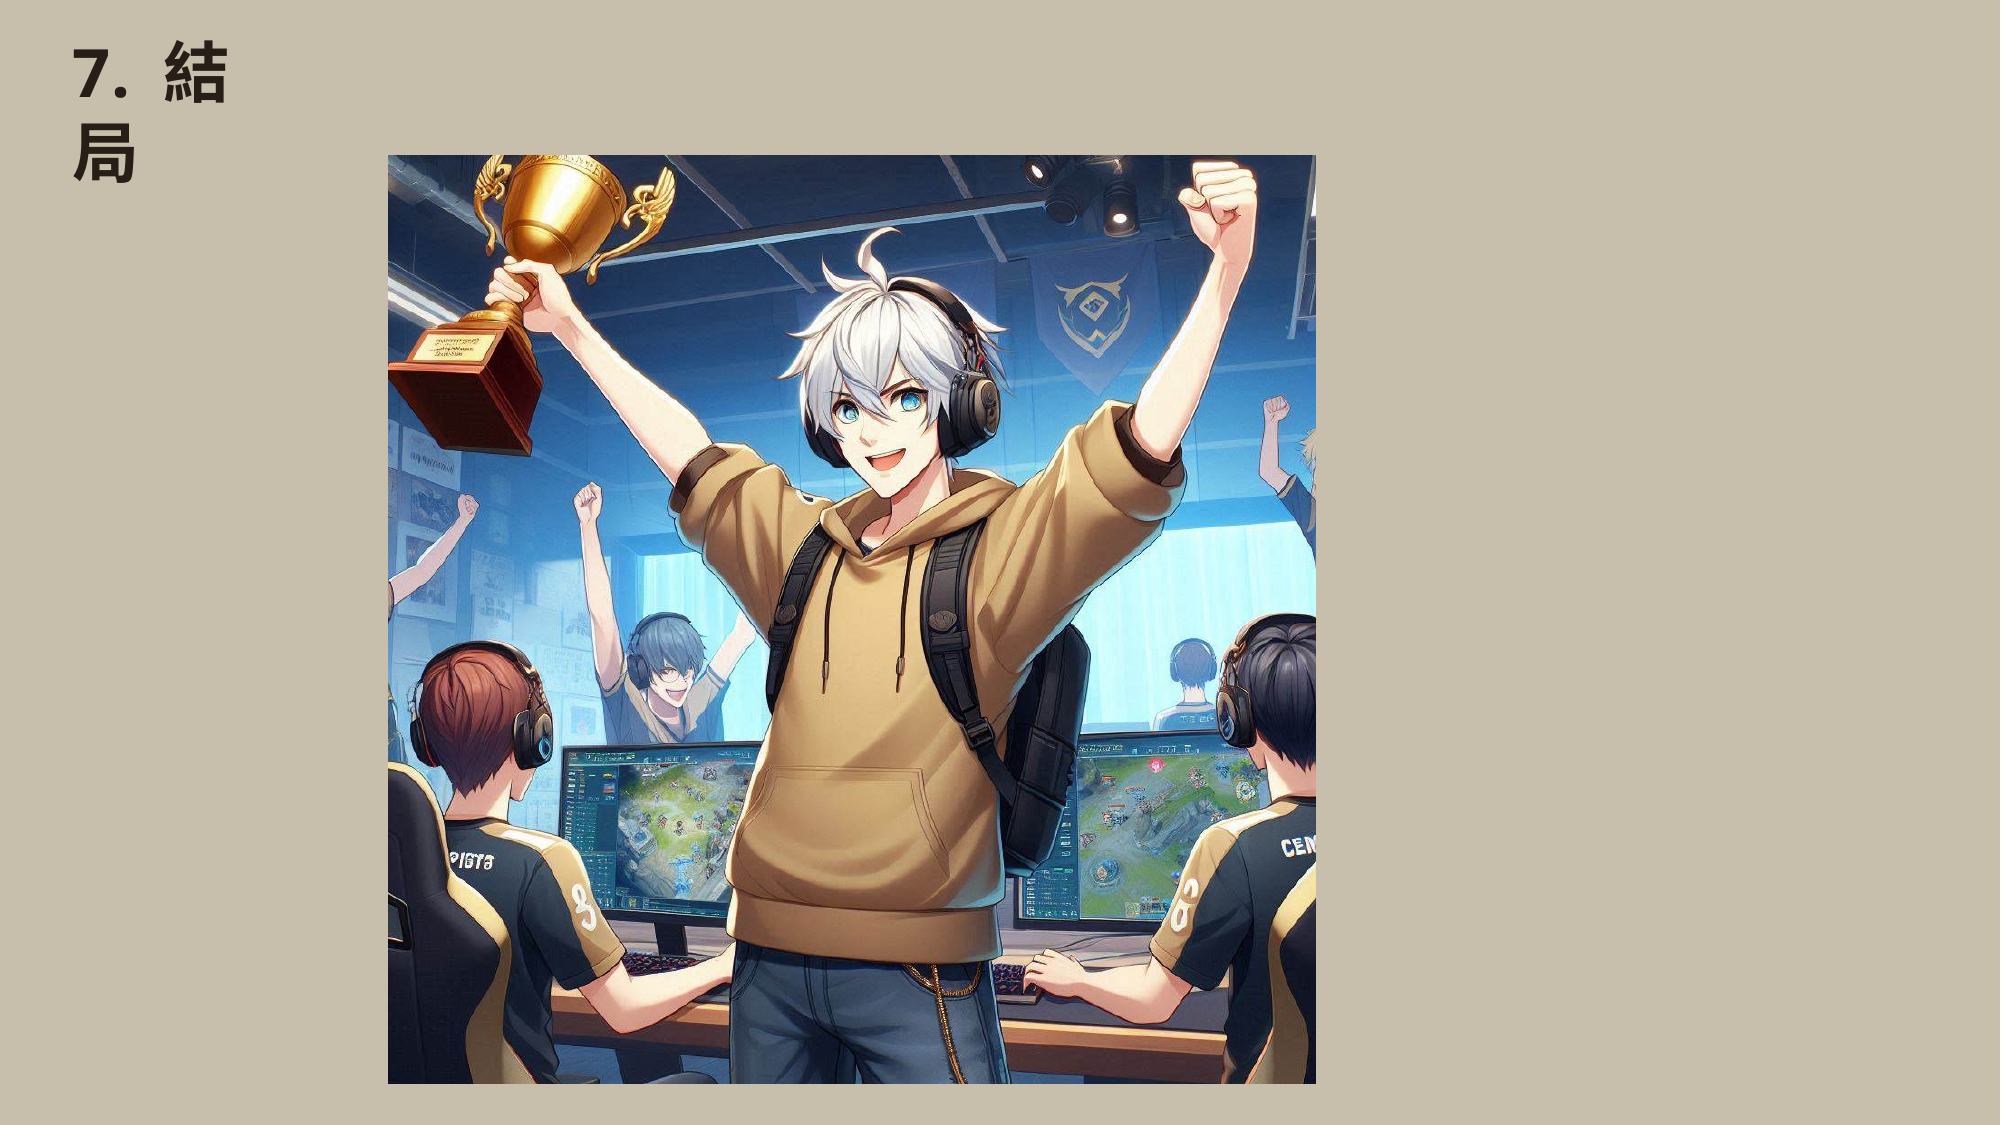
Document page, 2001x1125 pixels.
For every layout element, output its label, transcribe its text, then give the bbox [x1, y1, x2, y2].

text_box 7. 結局 [58, 23, 308, 199]
picture [387, 155, 1317, 1084]
